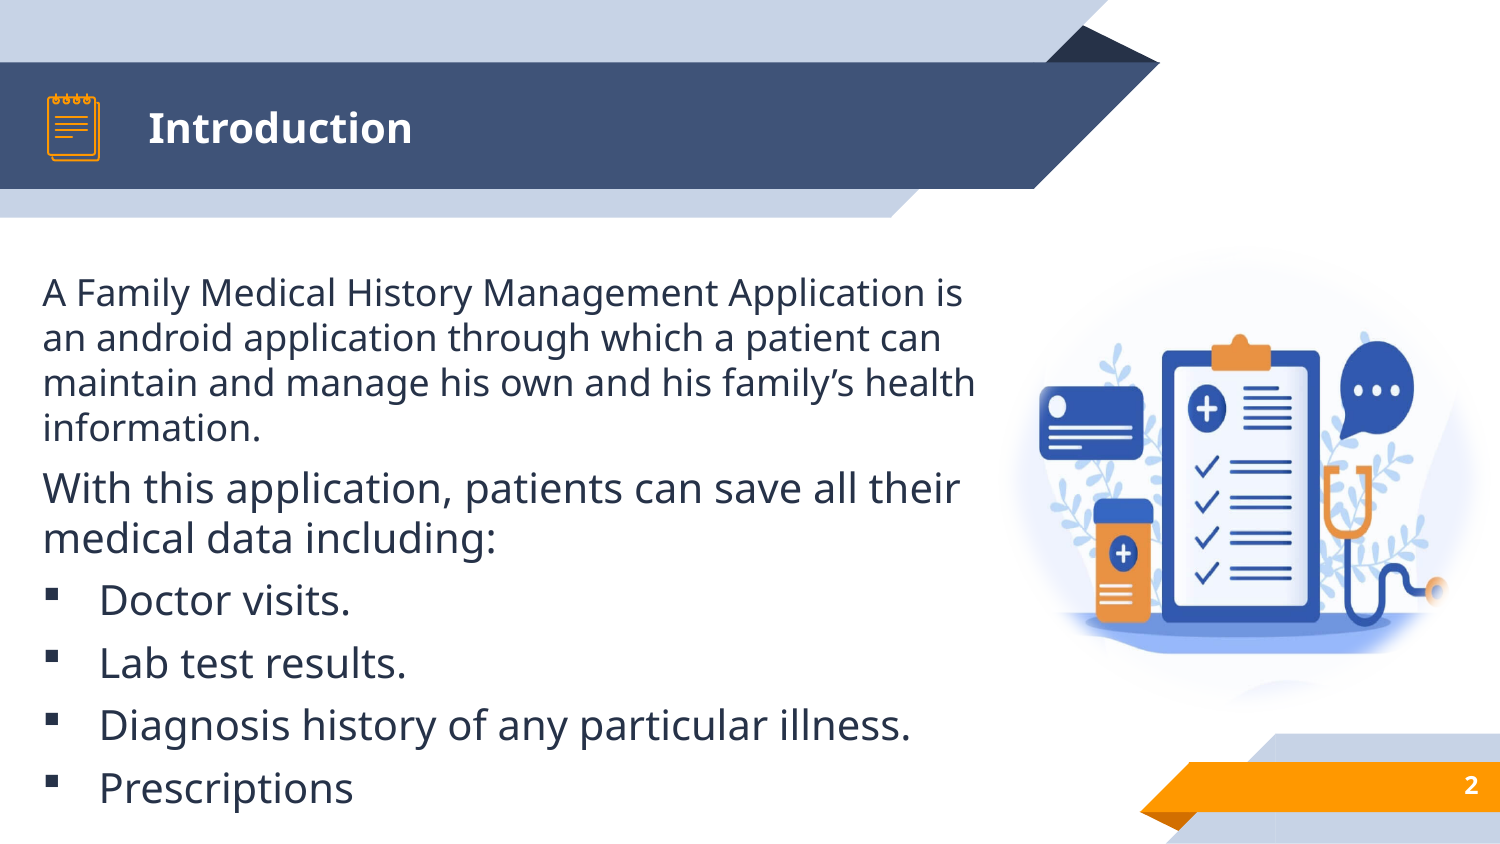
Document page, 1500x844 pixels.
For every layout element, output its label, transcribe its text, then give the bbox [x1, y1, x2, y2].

picture [995, 244, 1493, 714]
list A Family Medical History Management Application is an android application through which a patient can maintain and manage his own and his family’s health information. With this application, patients can save all their medical data including: Doctor visits. Lab test results. Diagnosis history of any particular illness. Prescriptions [27, 254, 1029, 825]
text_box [47, 93, 100, 161]
title Introduction [133, 64, 997, 190]
slide_number 2 [1249, 760, 1494, 813]
